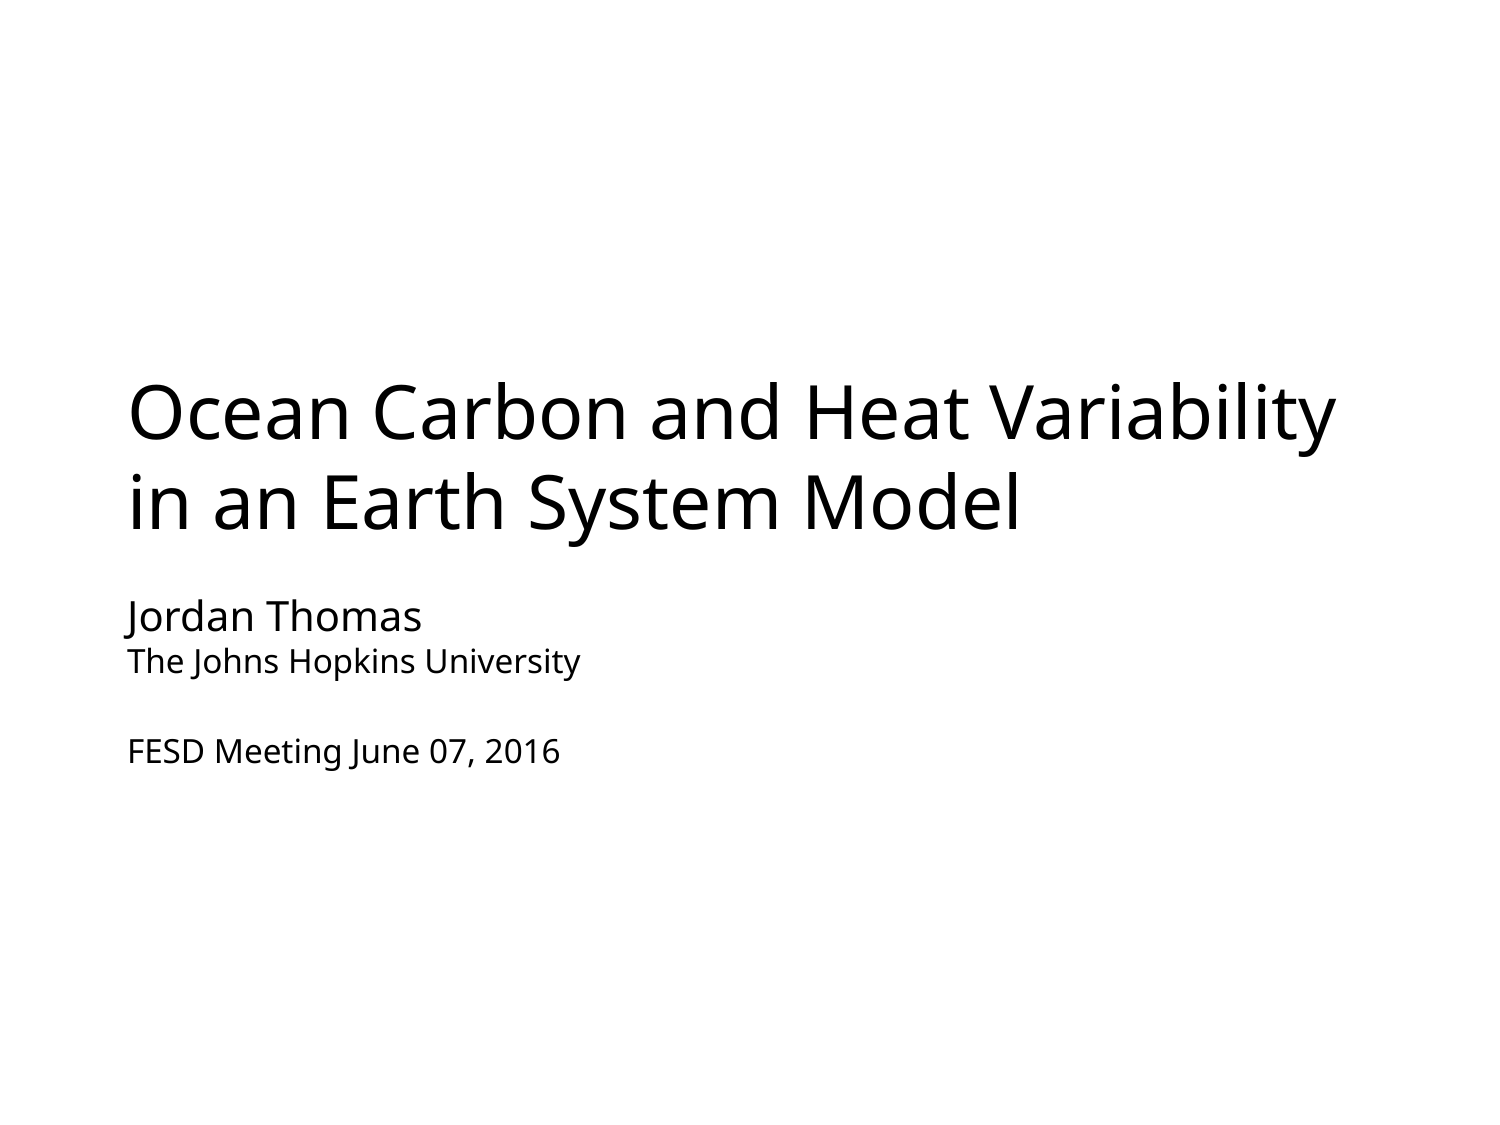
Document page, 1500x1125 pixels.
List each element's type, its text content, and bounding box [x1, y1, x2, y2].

title Ocean Carbon and Heat Variability in an Earth System Model [112, 334, 1388, 576]
text_box Jordan Thomas The Johns Hopkins University FESD Meeting June 07, 2016 [112, 582, 758, 777]
